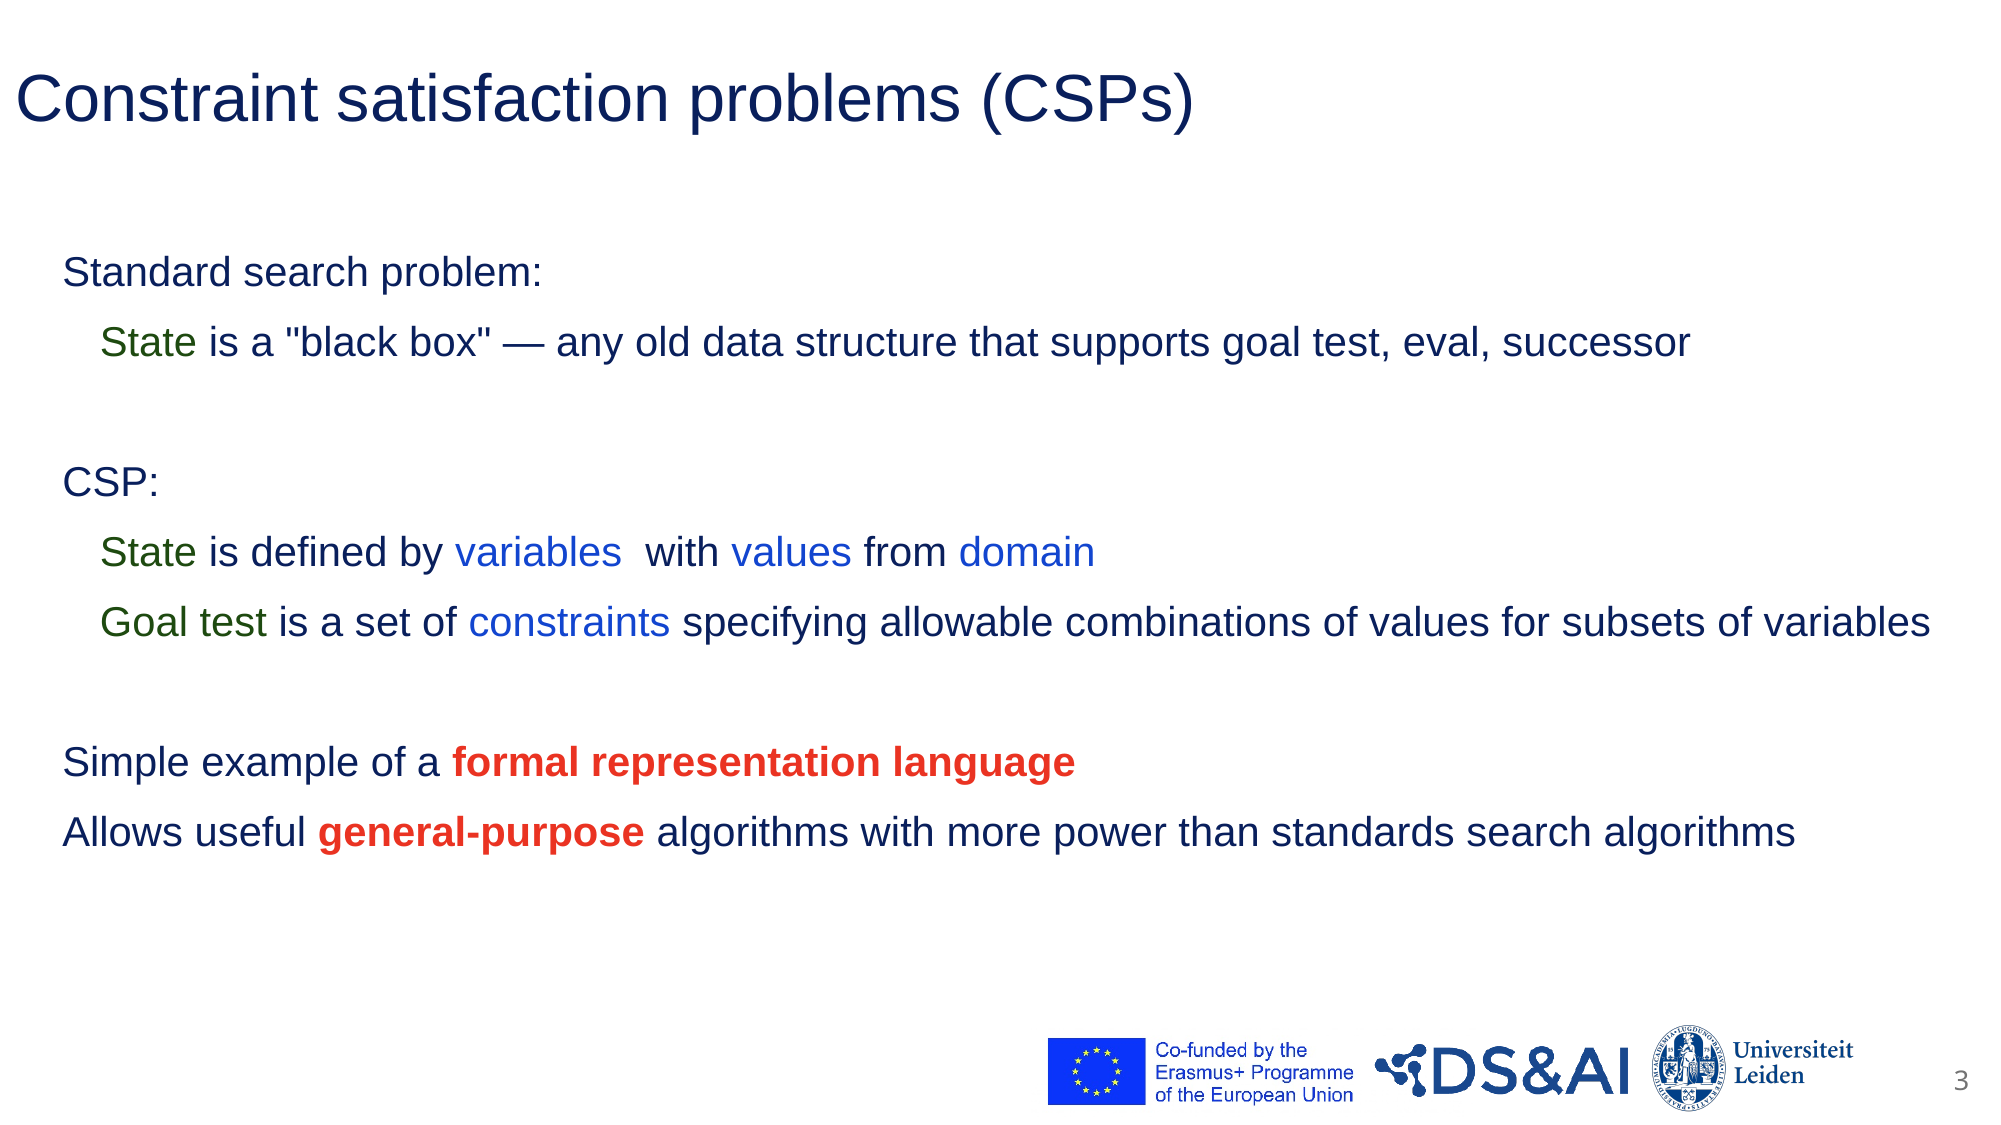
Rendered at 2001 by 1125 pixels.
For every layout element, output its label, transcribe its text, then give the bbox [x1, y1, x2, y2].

picture [1031, 980, 1857, 1125]
slide_number 3 [1936, 1049, 1985, 1115]
title Constraint satisfaction problems (CSPs) [0, 10, 2000, 180]
